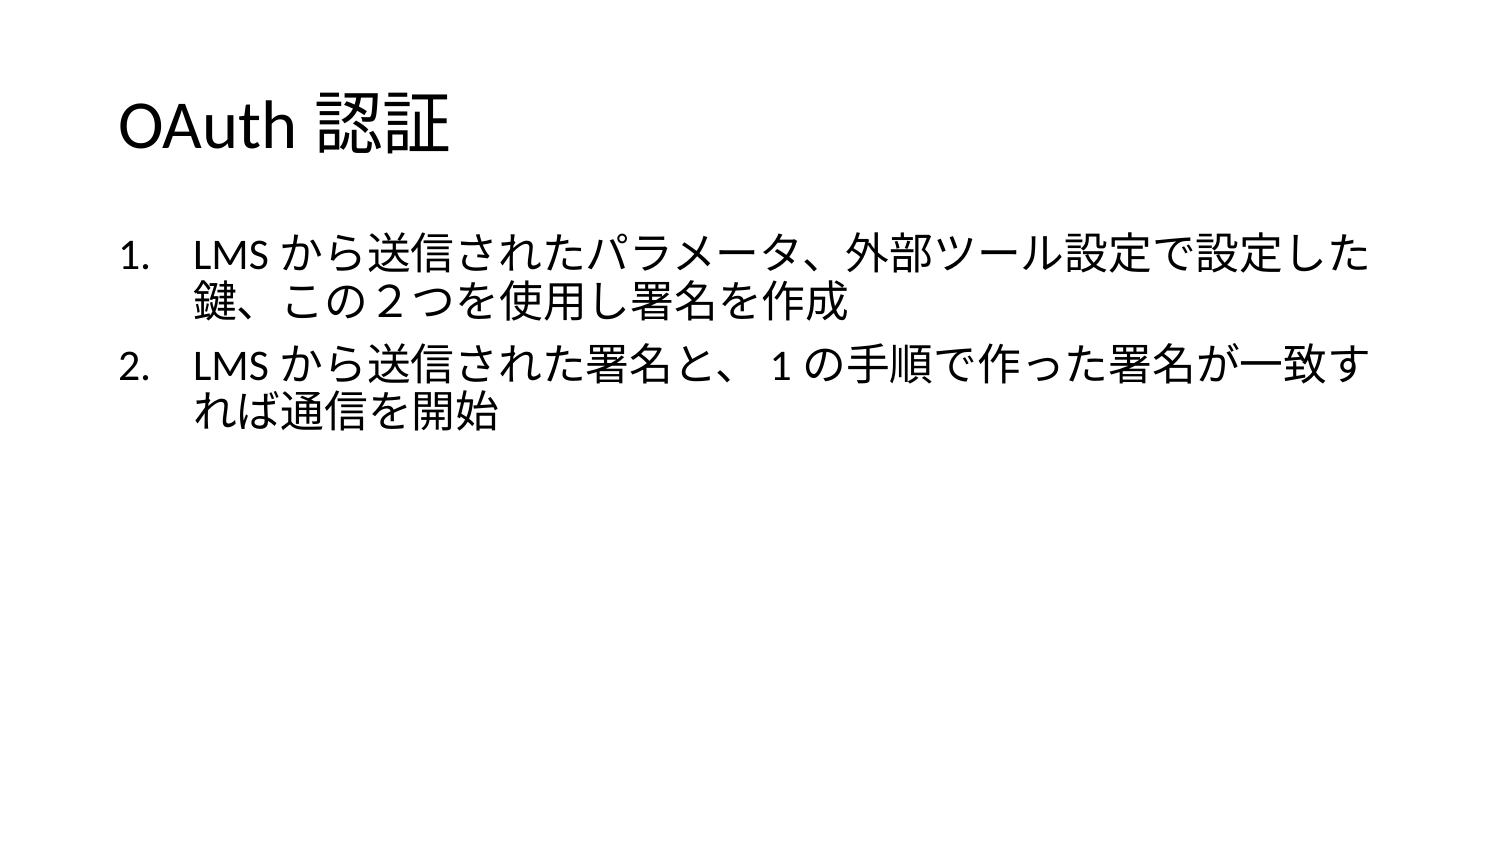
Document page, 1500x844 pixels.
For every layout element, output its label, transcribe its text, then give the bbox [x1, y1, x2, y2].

list LMSから送信されたパラメータ、外部ツール設定で設定した鍵、この２つを使用し署名を作成 LMSから送信された署名と、1の手順で作った署名が一致すれば通信を開始 [103, 224, 1397, 760]
title OAuth認証 [103, 44, 1397, 208]
